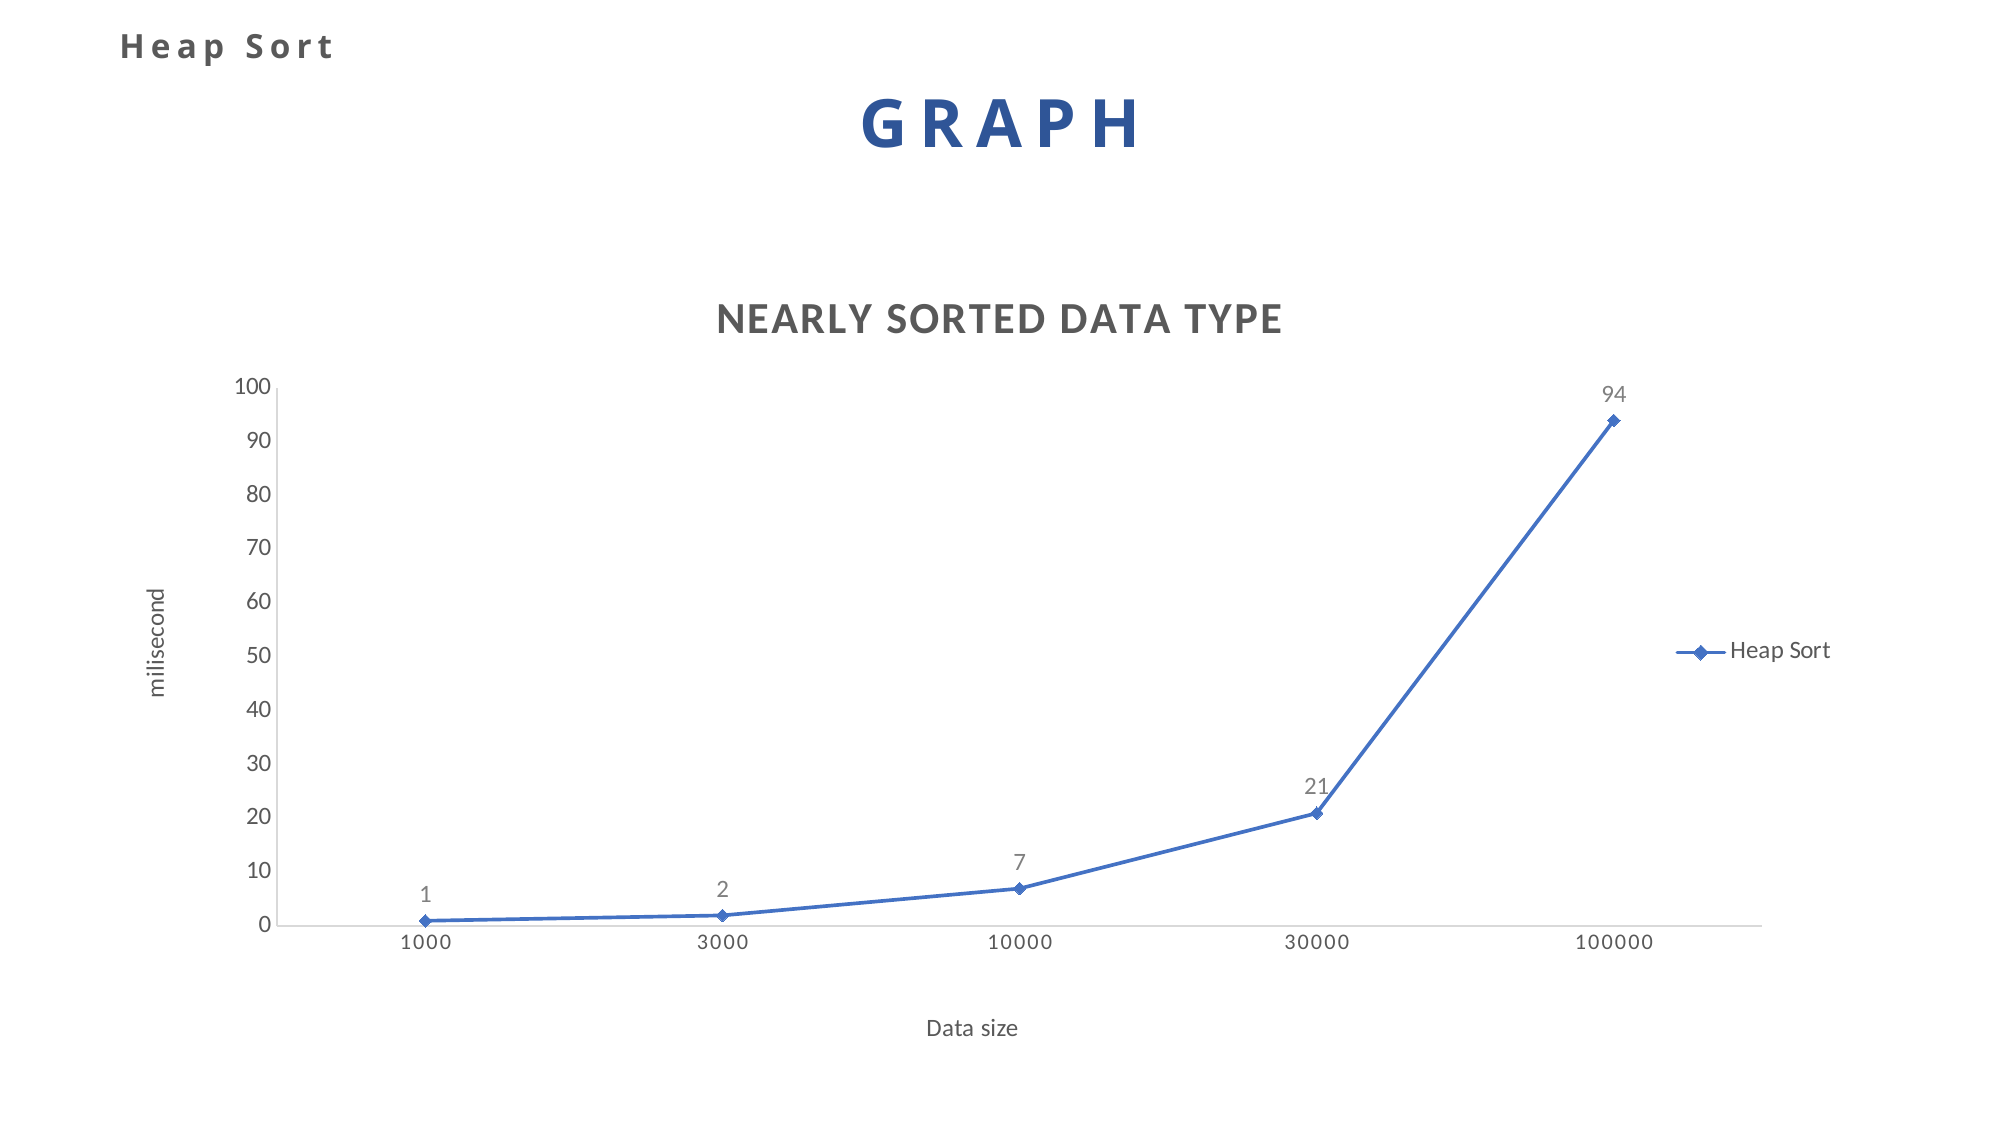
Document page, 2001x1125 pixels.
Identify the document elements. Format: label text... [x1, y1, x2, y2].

text_box Heap Sort [61, 17, 391, 73]
chart [137, 263, 1863, 1069]
text_box GRAPH [800, 73, 1199, 169]
